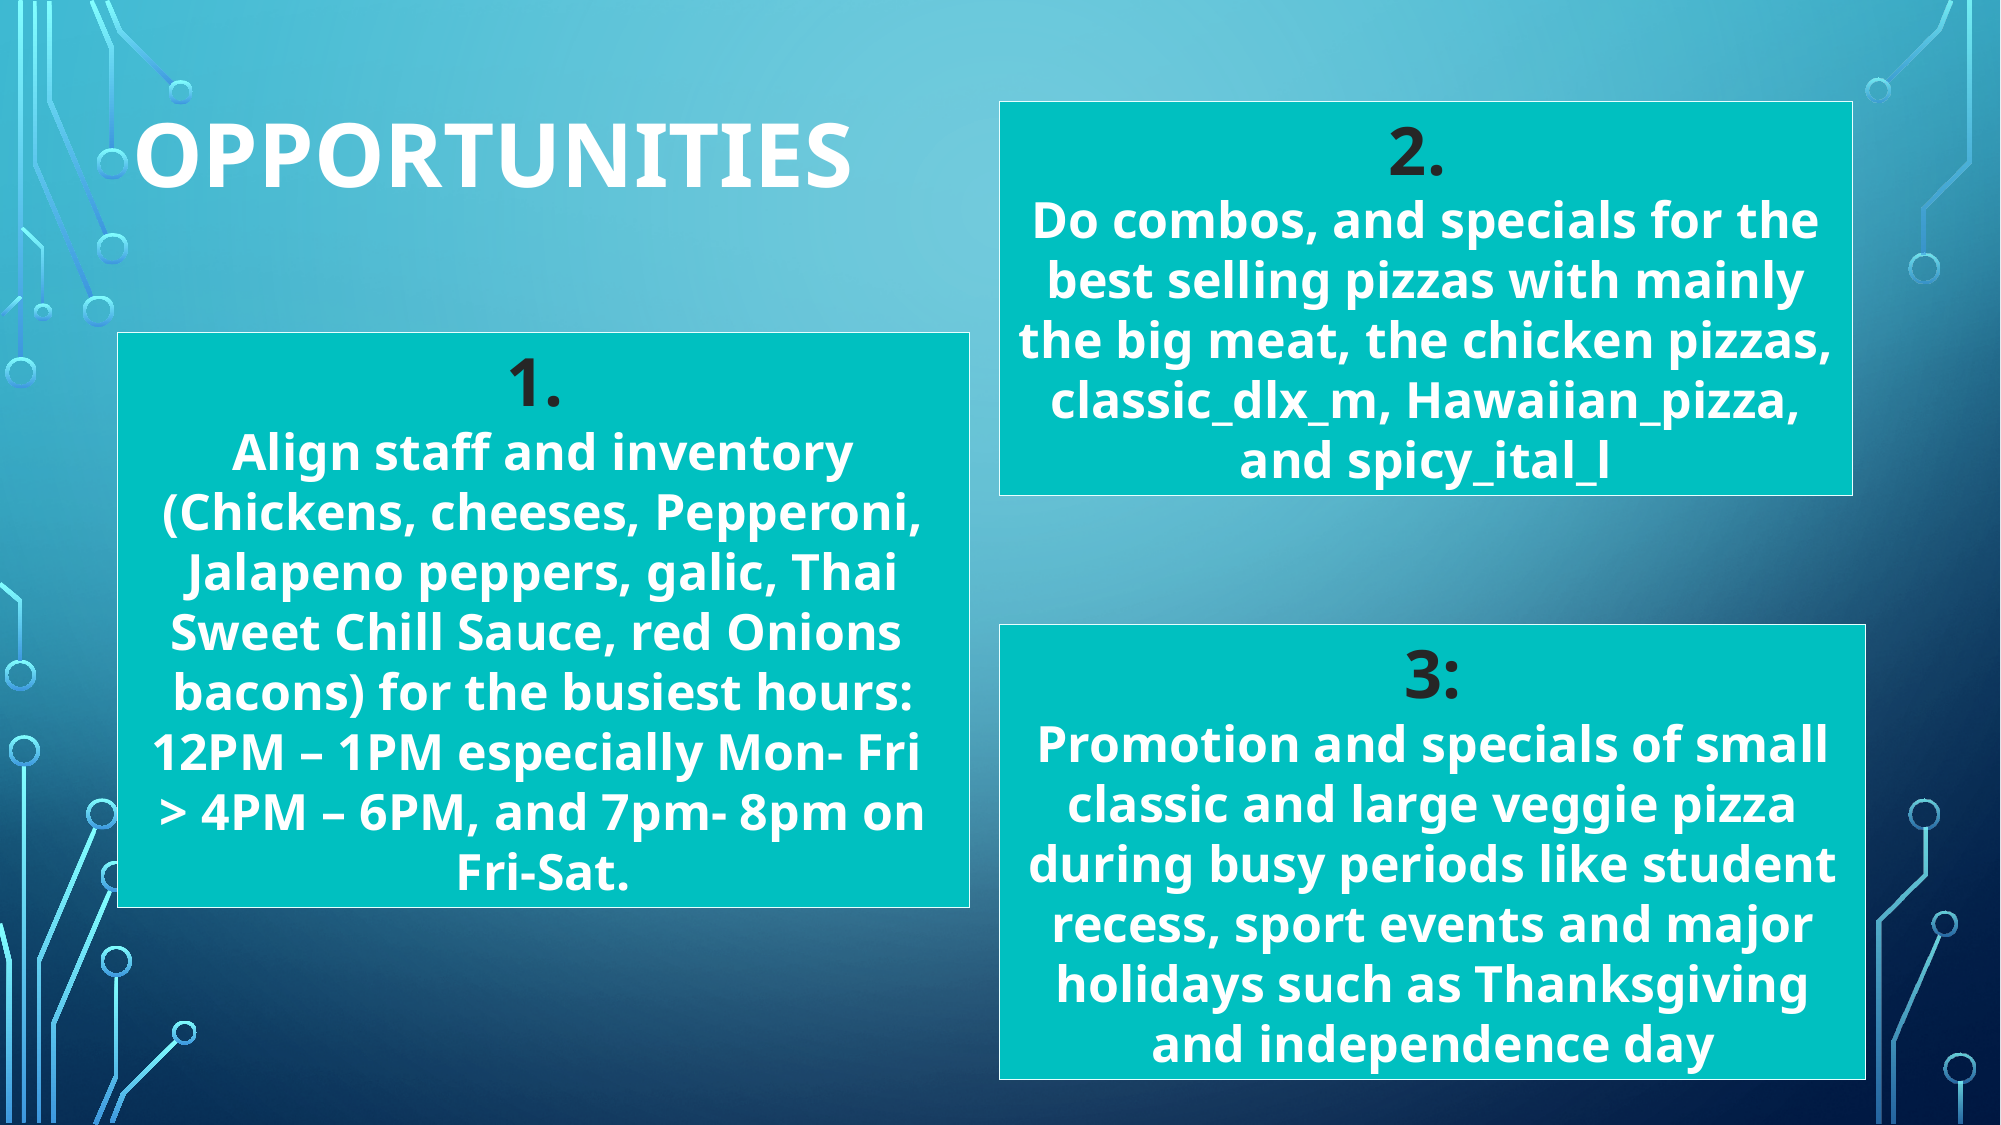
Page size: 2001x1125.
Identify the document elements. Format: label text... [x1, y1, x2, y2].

text_box 2. Do combos, and specials for the best selling pizzas with mainly the big meat, the chicken pizzas, classic_dlx_m, Hawaiian_pizza, and spicy_ital_l [999, 101, 1853, 496]
title Opportunities [117, 101, 922, 287]
text_box 1. Align staff and inventory (Chickens, cheeses, Pepperoni, Jalapeno peppers, galic, Thai Sweet Chill Sauce, red Onions bacons) for the busiest hours: 12PM – 1PM especially Mon- Fri > 4PM – 6PM, and 7pm- 8pm on Fri-Sat. [117, 332, 970, 908]
text_box 3: Promotion and specials of small classic and large veggie pizza during busy periods like student recess, sport events and major holidays such as Thanksgiving and independence day [999, 624, 1866, 1080]
